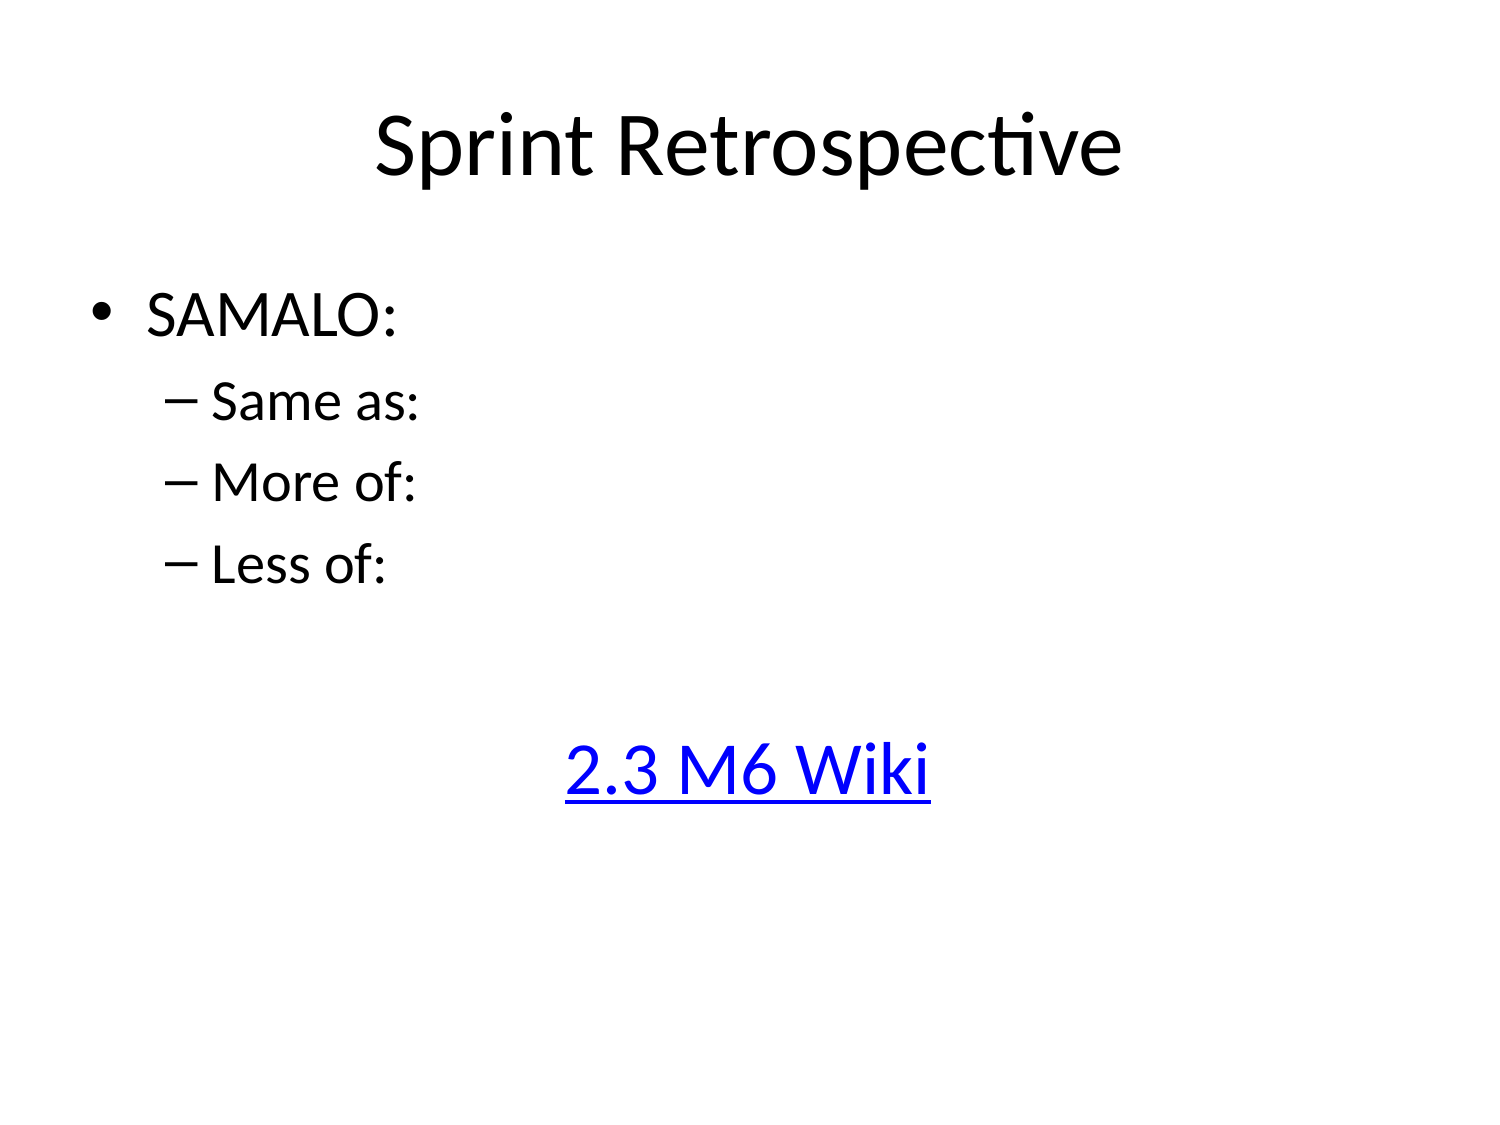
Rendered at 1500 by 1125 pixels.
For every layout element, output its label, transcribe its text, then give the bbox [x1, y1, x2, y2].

list SAMALO: Same as: More of: Less of: [74, 262, 1426, 638]
title Sprint Retrospective [74, 44, 1426, 233]
text_box 2.3 M6 Wiki [549, 712, 950, 818]
